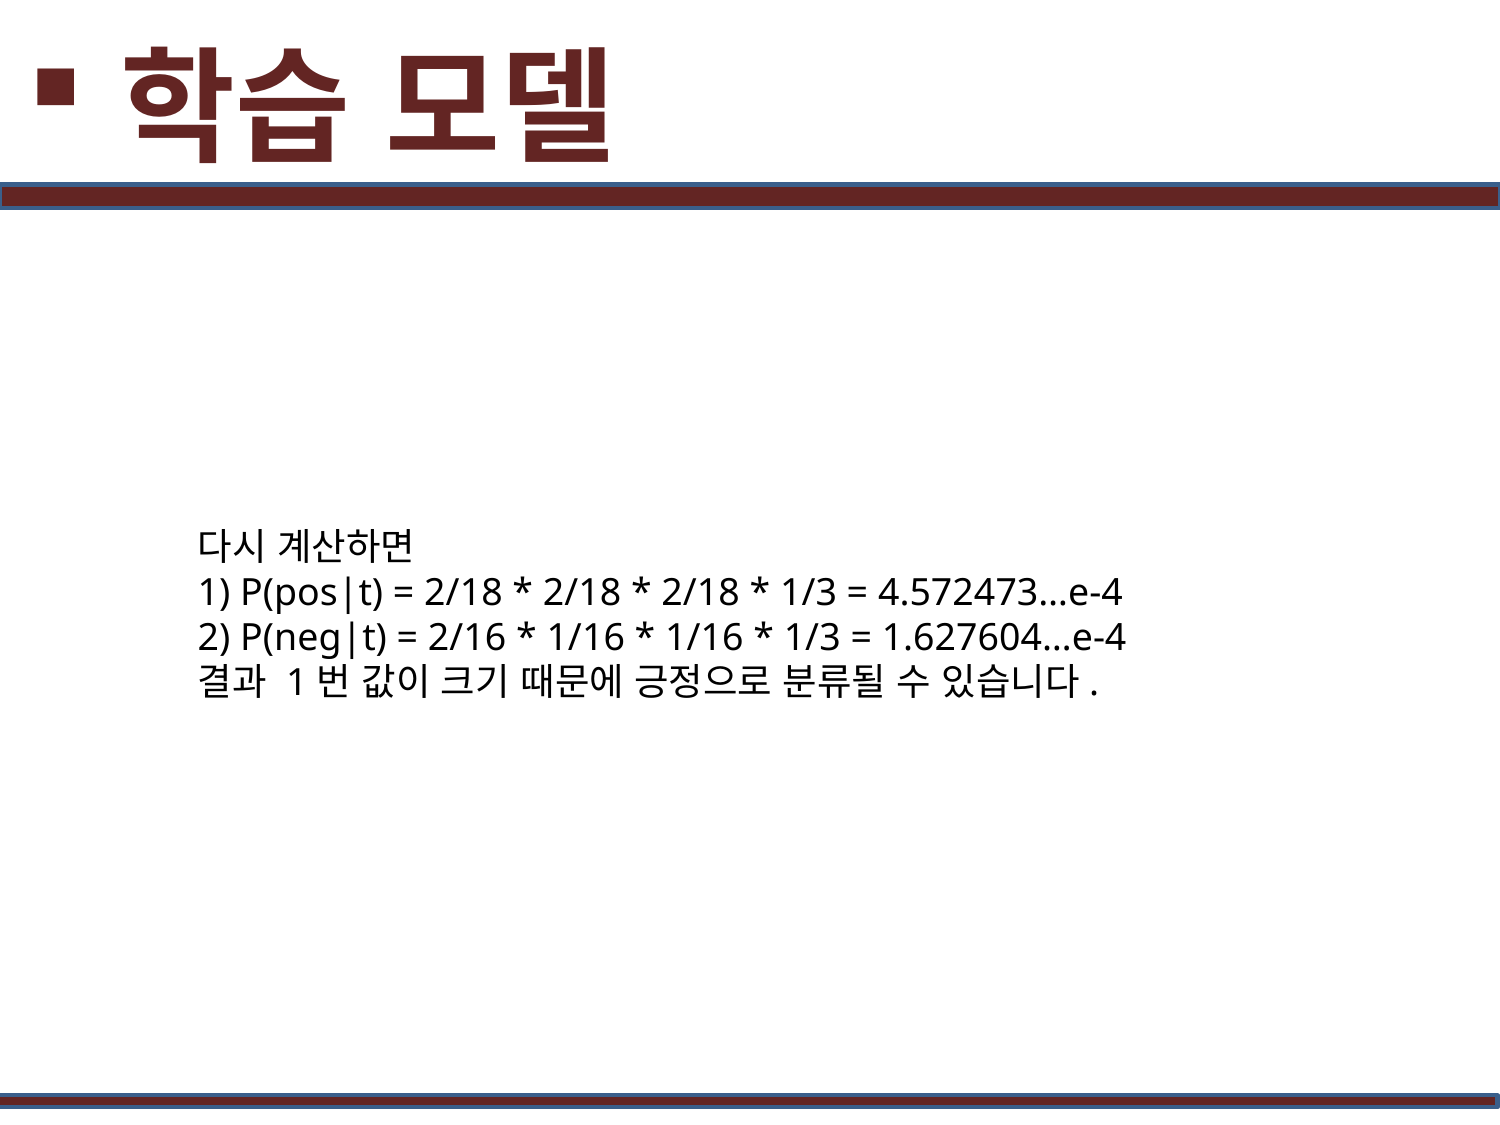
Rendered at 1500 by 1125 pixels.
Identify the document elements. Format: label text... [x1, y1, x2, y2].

text_box [0, 1093, 1500, 1109]
text_box [0, 182, 1500, 210]
text_box 다시 계산하면 1) P(pos|t) = 2/18 * 2/18 * 2/18 * 1/3 = 4.572473…e-4 2) P(neg|t) = 2/16 * 1/16 * 1/16 * 1/3 = 1.627604…e-4 결과 1번 값이 크기 때문에 긍정으로 분류될 수 있습니다. [182, 515, 1400, 710]
title 학습 모델 [11, 8, 1471, 197]
